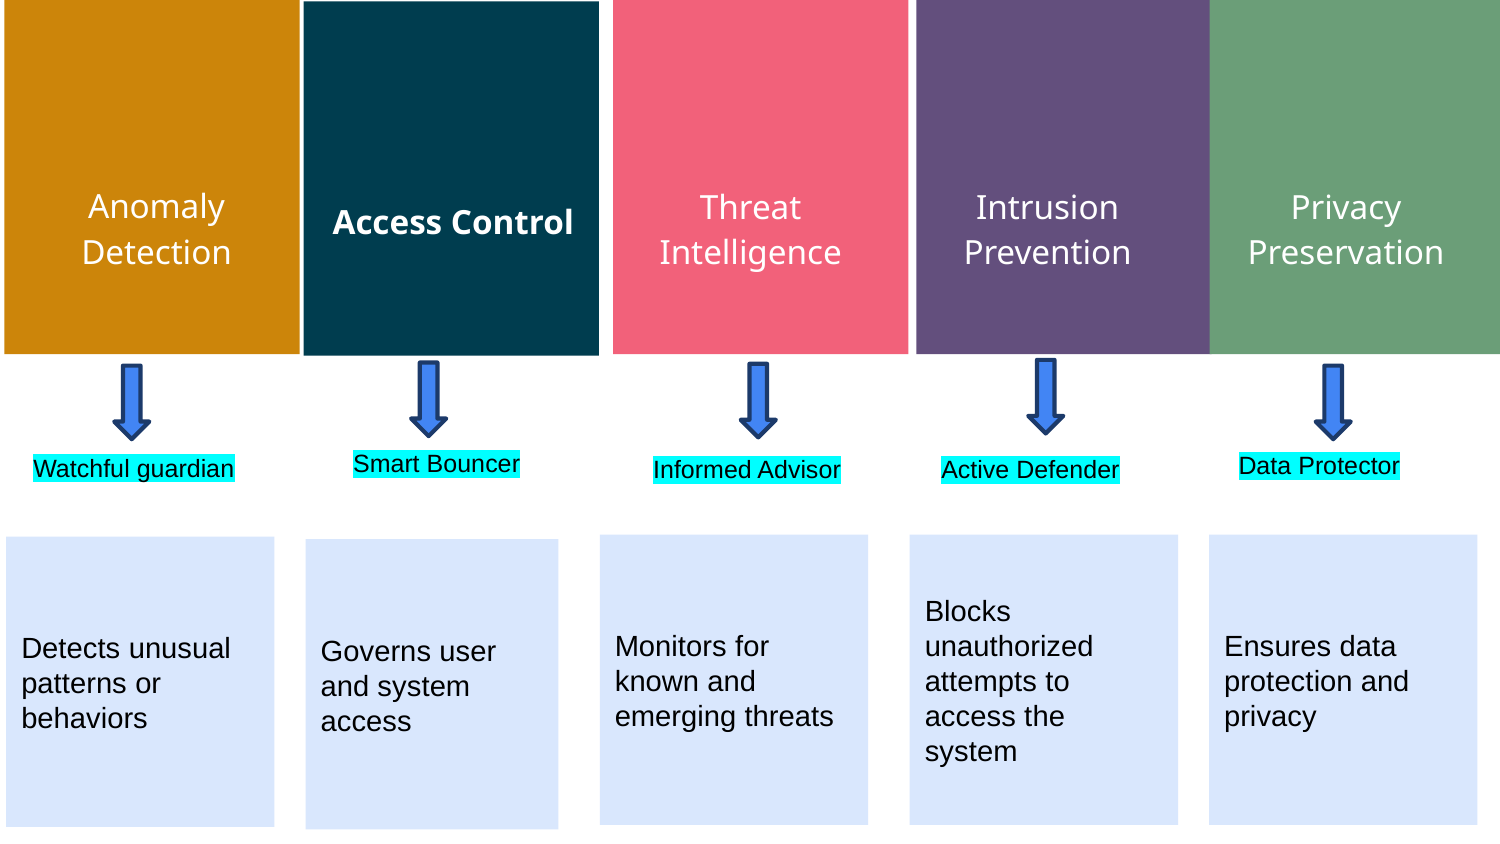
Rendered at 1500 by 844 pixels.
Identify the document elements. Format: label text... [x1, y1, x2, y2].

text_box Blocks unauthorized attempts to access the system [909, 534, 1179, 825]
text_box Smart Bouncer [338, 440, 600, 515]
text_box Privacy Preservation [1222, 98, 1470, 353]
text_box Governs user and system access [305, 539, 559, 830]
text_box Access Control [329, 91, 578, 346]
text_box Detects unusual patterns or behaviors [6, 536, 275, 827]
text_box [1026, 357, 1066, 436]
text_box Monitors for known and emerging threats [599, 534, 869, 825]
text_box Watchful guardian [18, 444, 281, 520]
text_box [1209, 0, 1500, 355]
text_box [738, 361, 778, 440]
text_box [1313, 363, 1353, 442]
text_box Informed Advisor [638, 446, 901, 522]
text_box Ensures data protection and privacy [1209, 534, 1478, 825]
text_box [112, 363, 152, 442]
slide_number 24 [1389, 825, 1438, 830]
text_box [4, 0, 300, 355]
text_box Intrusion Prevention [923, 98, 1172, 353]
text_box [613, 0, 909, 355]
text_box Active Defender [926, 446, 1189, 522]
text_box Data Protector [1223, 442, 1486, 518]
text_box [303, 1, 599, 356]
text_box Threat Intelligence [626, 98, 875, 353]
text_box Anomaly Detection [32, 132, 281, 388]
text_box [916, 0, 1209, 355]
text_box [409, 360, 449, 439]
